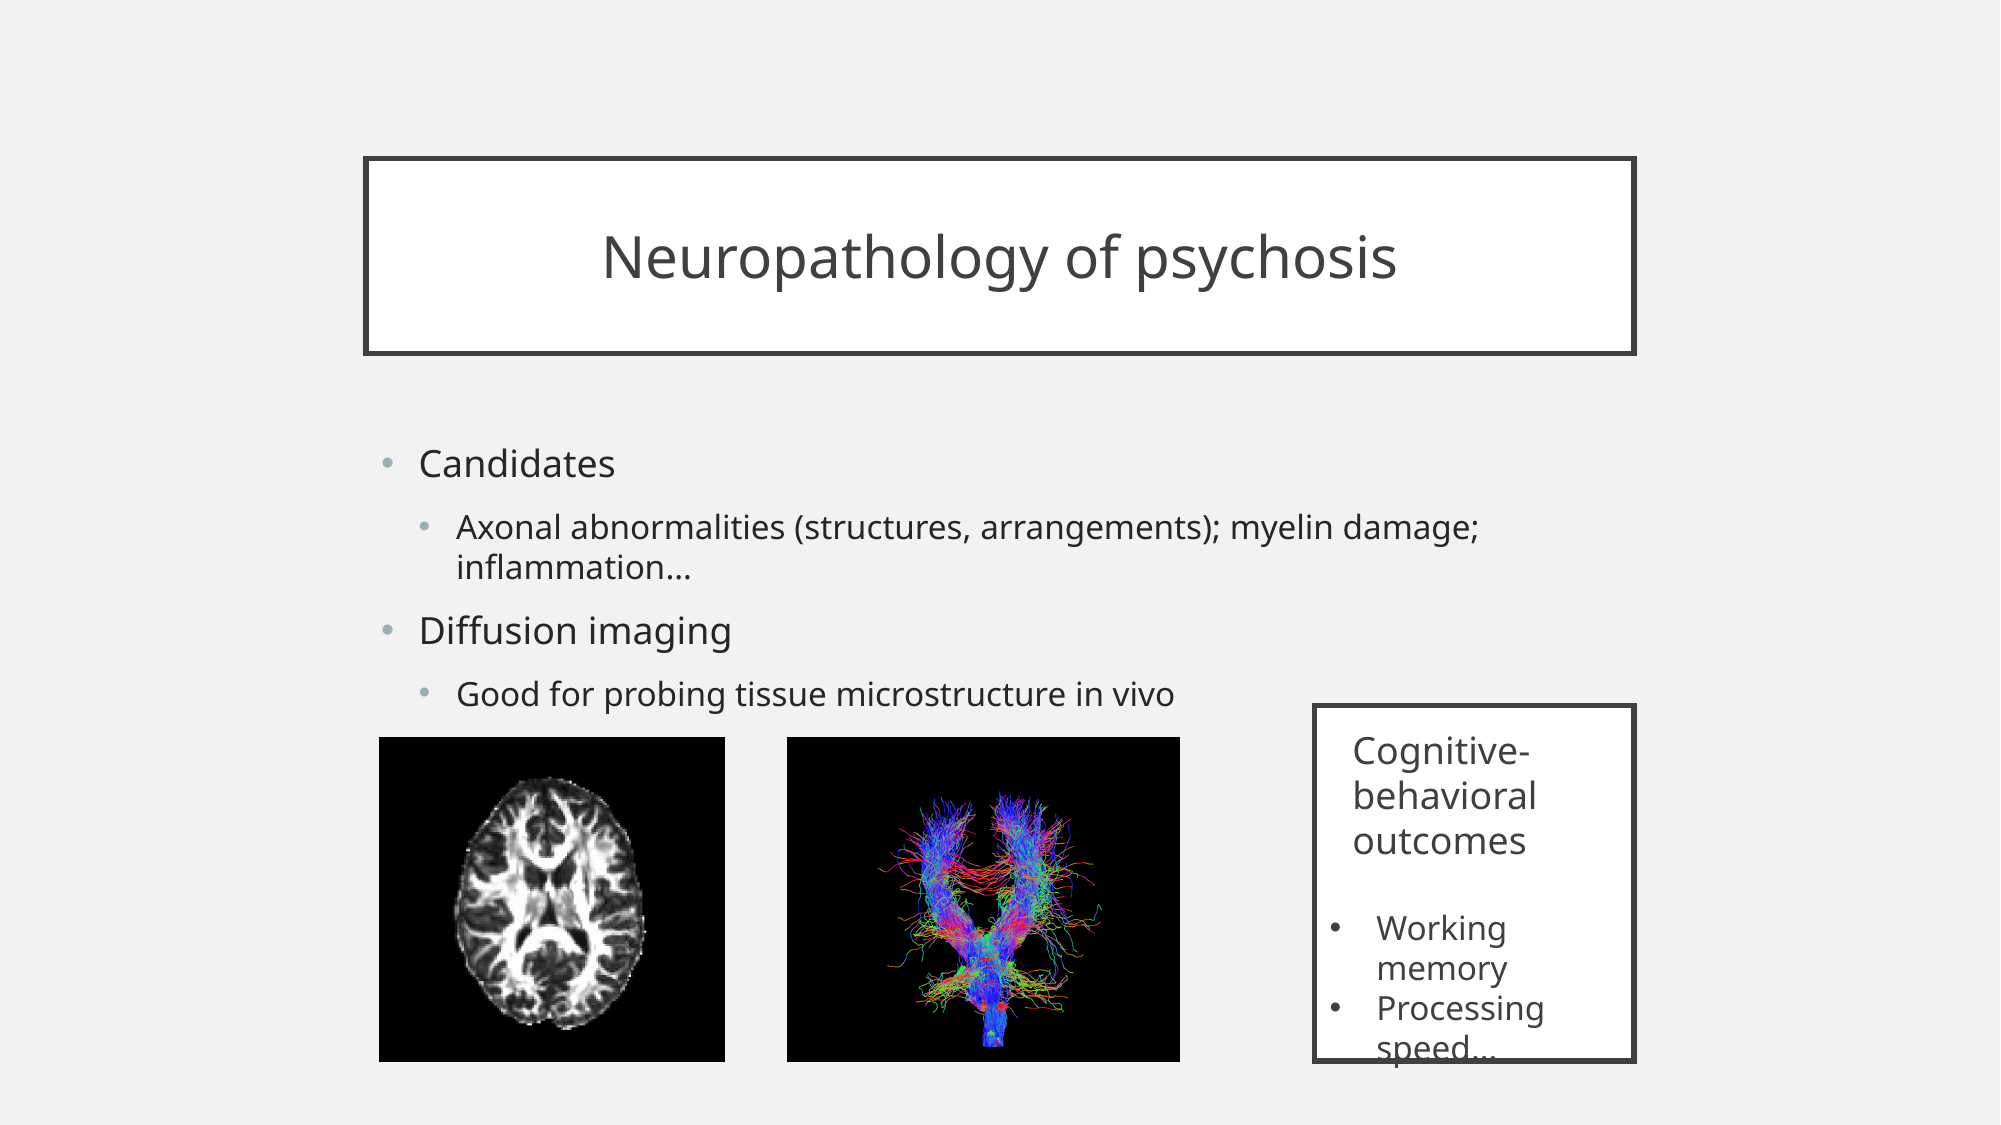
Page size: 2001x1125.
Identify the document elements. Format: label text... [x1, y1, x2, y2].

text_box Working memory Processing speed… [1314, 900, 1634, 1075]
list Candidates Axonal abnormalities (structures, arrangements); myelin damage; inflammation… Diffusion imaging Good for probing tissue microstructure in vivo [366, 432, 1634, 942]
title [363, 156, 1637, 356]
text_box Neuropathology of psychosis [366, 212, 1634, 298]
text_box Cognitive-behavioral outcomes [1337, 719, 1612, 870]
picture [787, 737, 1180, 1062]
picture [379, 737, 725, 1062]
text_box [1314, 705, 1634, 900]
